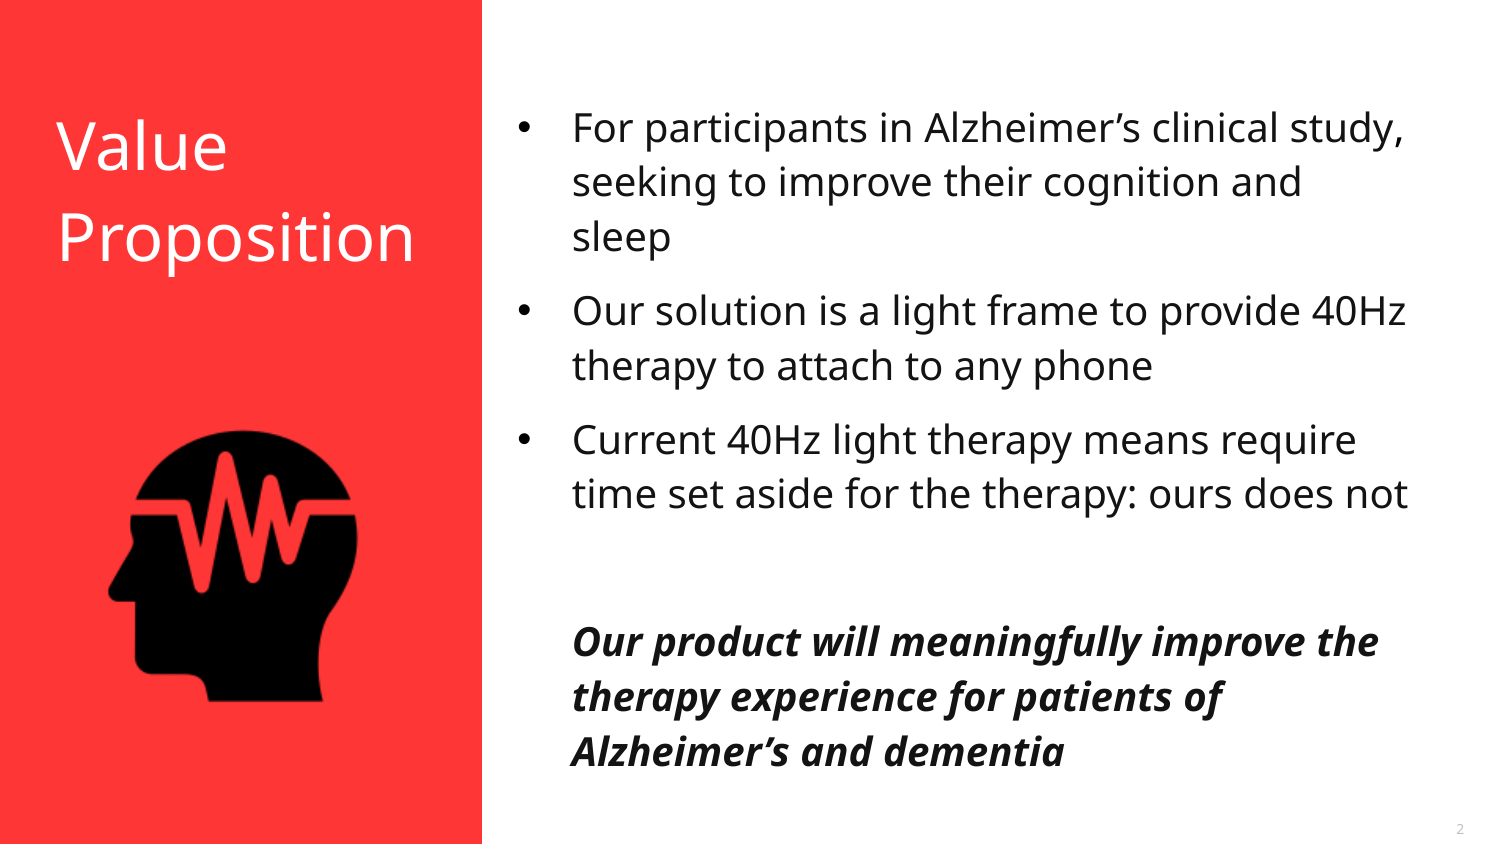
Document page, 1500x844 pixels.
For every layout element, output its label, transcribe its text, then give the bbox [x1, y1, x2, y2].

list For participants in Alzheimer’s clinical study, seeking to improve their cognition and sleep Our solution is a light frame to provide 40Hz therapy to attach to any phone Current 40Hz light therapy means require time set aside for the therapy: ours does not Our product will meaningfully improve the therapy experience for patients of Alzheimer’s and dementia [487, 91, 1425, 830]
title Value Proposition [41, 91, 437, 721]
picture [82, 408, 396, 722]
slide_number ‹#› [1436, 812, 1485, 844]
